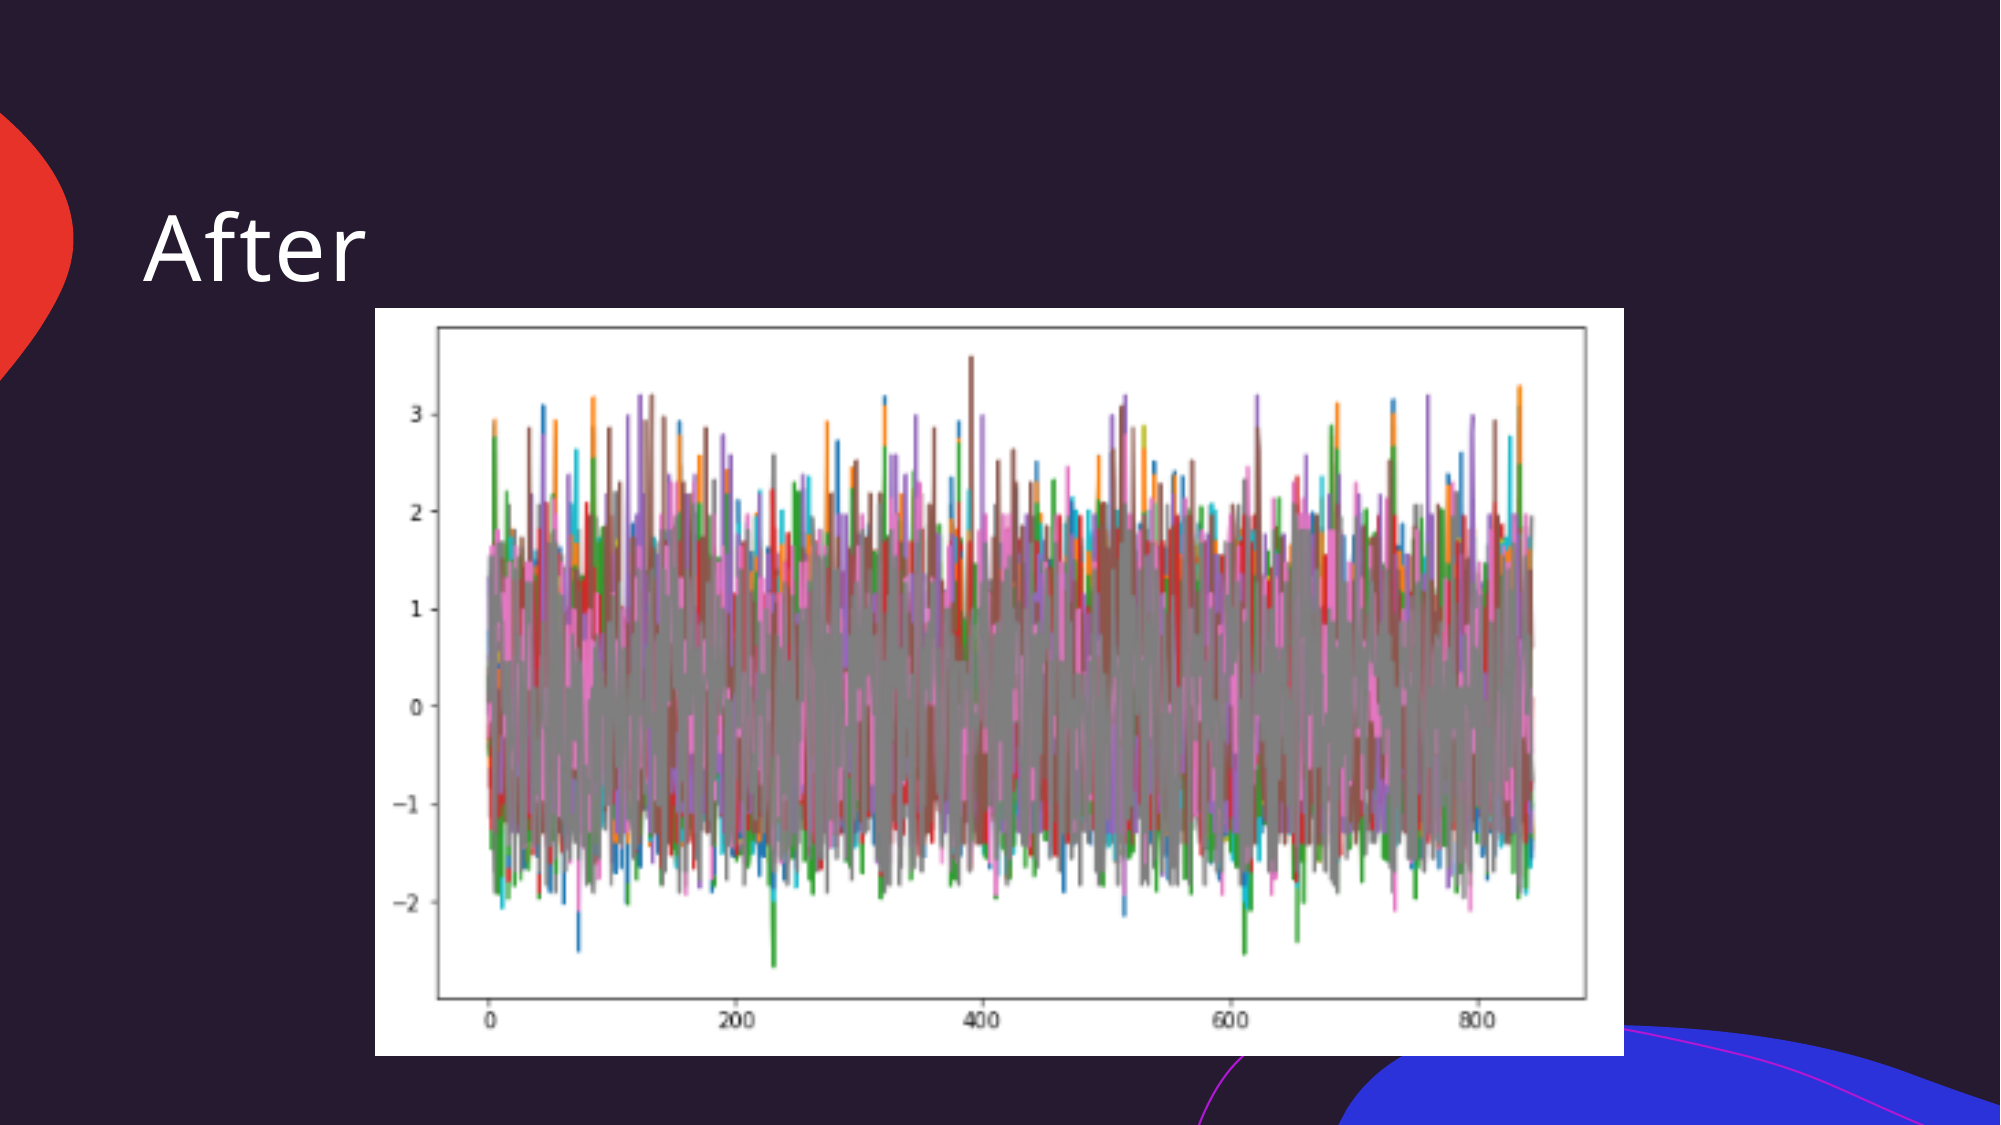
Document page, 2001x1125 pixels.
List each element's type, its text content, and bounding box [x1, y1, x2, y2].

title After [125, 125, 1875, 375]
picture [375, 308, 1624, 1056]
